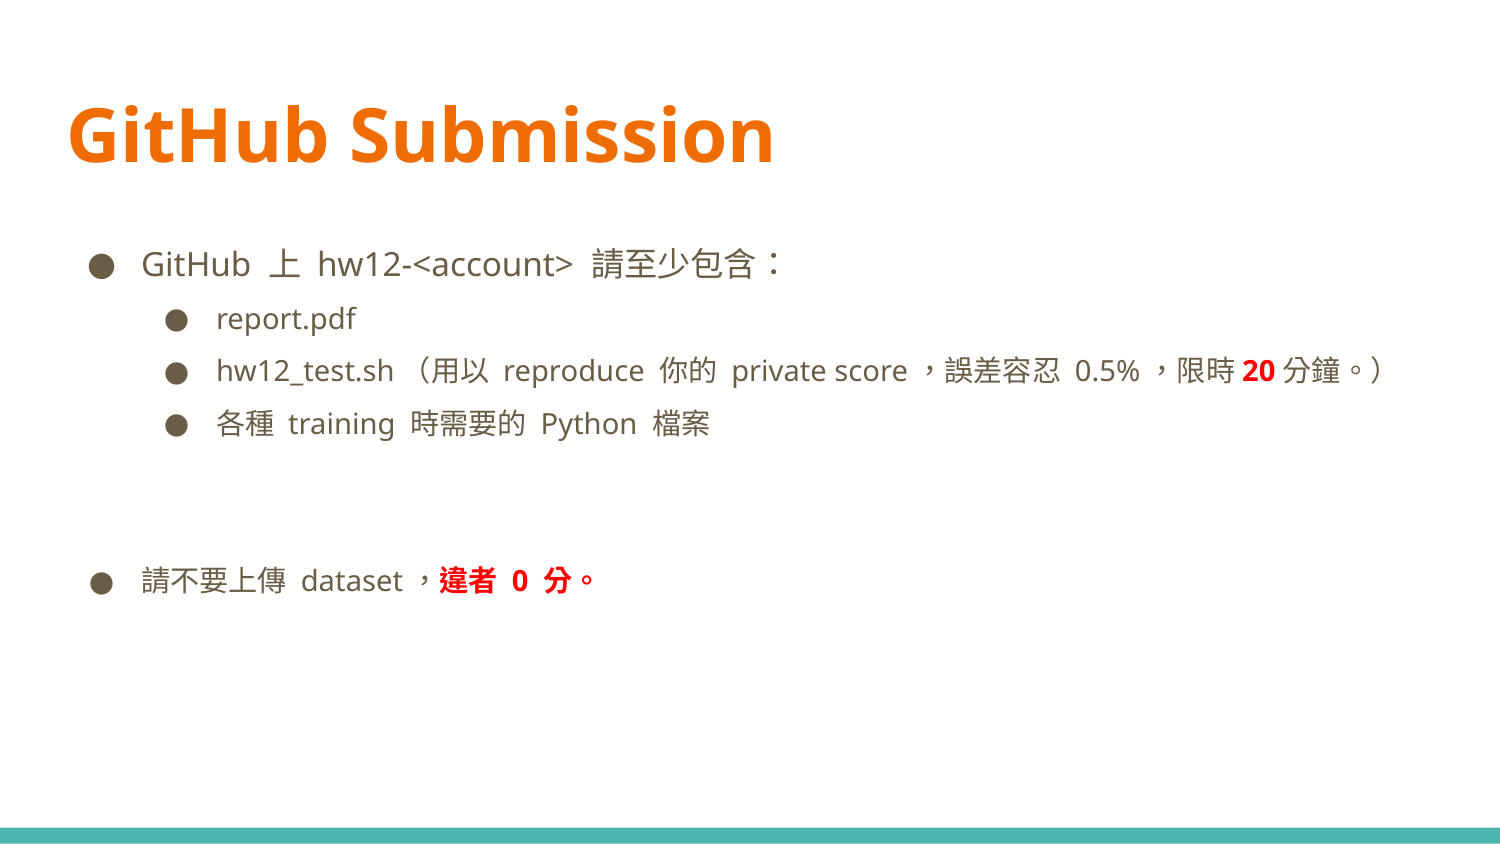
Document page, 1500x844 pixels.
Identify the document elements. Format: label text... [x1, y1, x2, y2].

title GitHub Submission [51, 72, 1449, 189]
list GitHub 上 hw12-<account> 請至少包含： report.pdf hw12_test.sh（用以 reproduce 你的 private score，誤差容忍 0.5%，限時20分鐘。） 各種 training 時需要的 Python 檔案 請不要上傳 dataset，違者 0 分。 [51, 207, 1449, 750]
